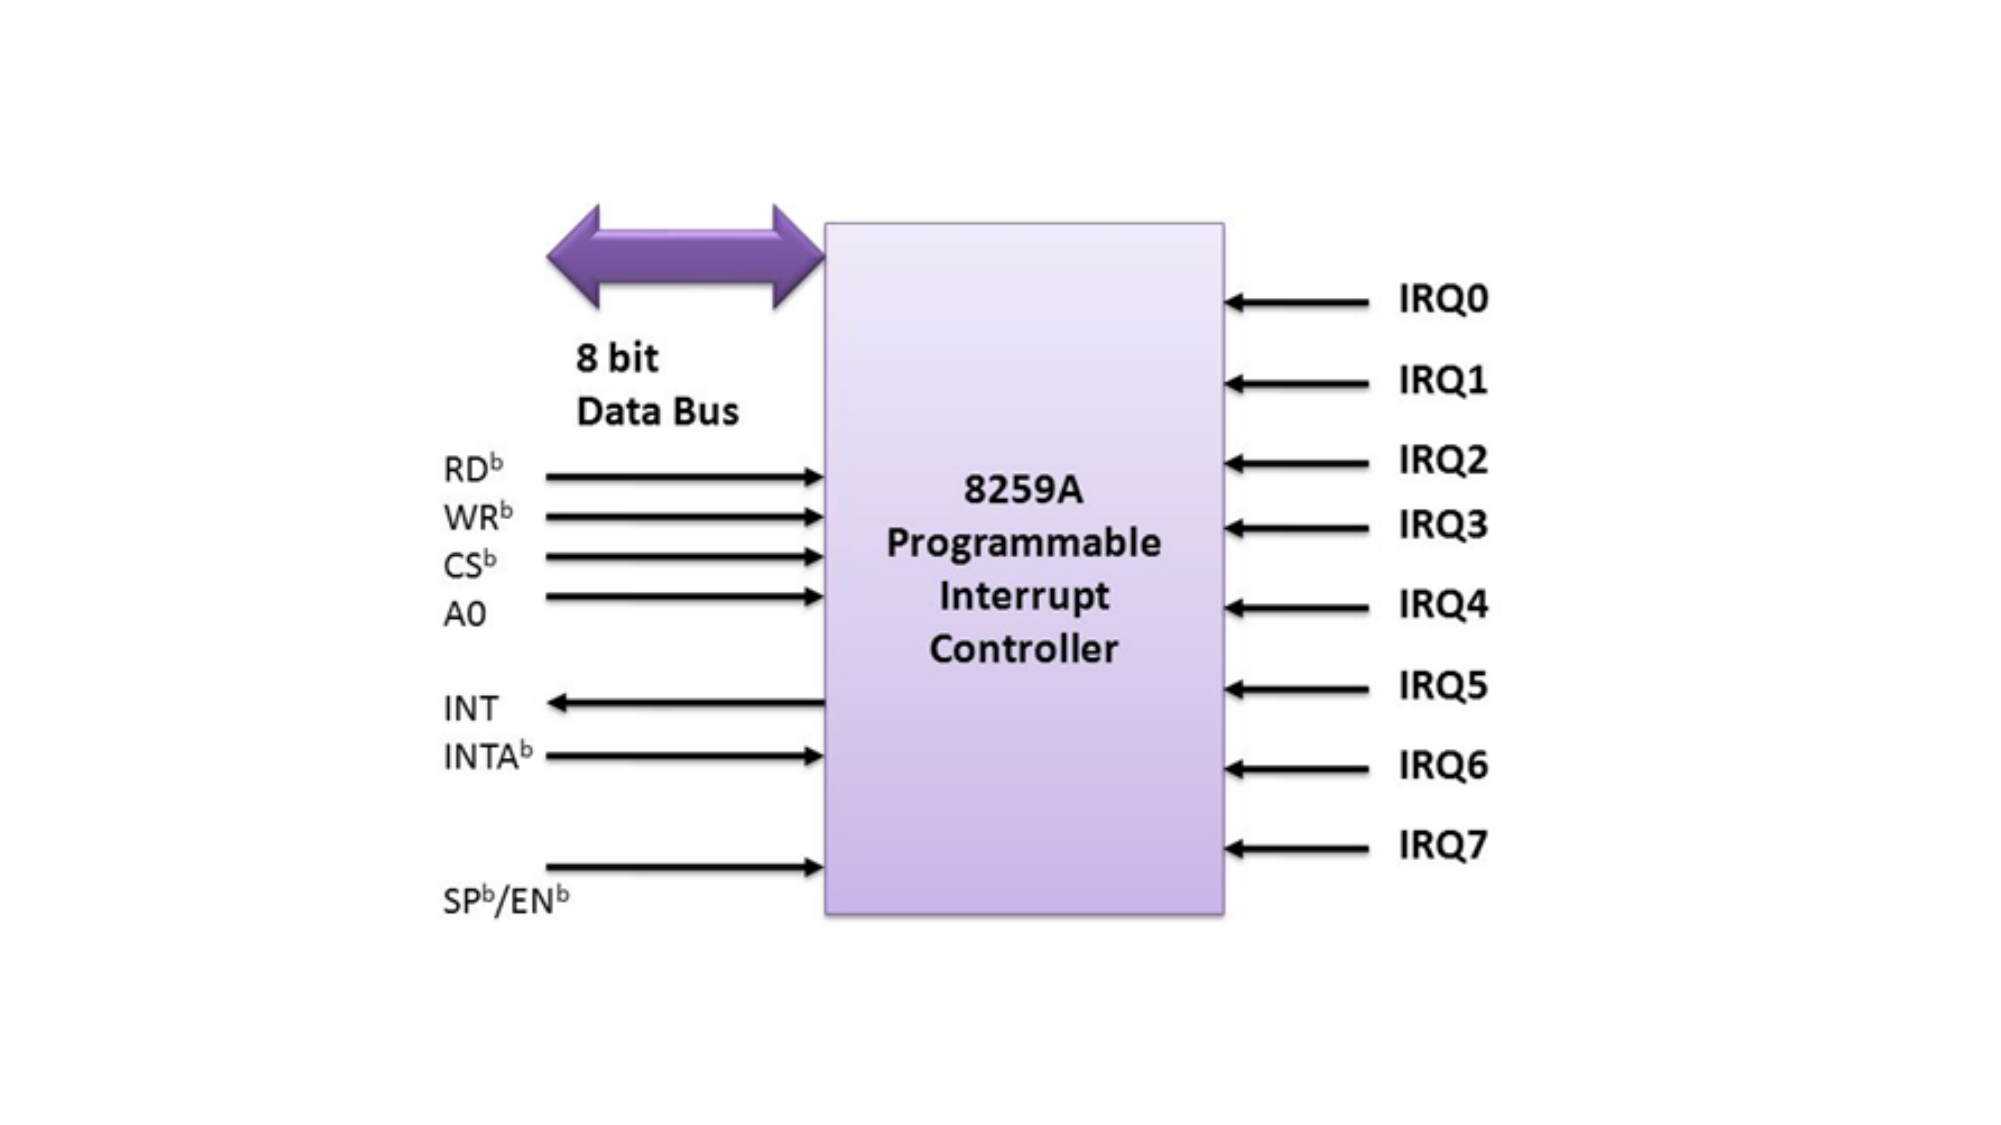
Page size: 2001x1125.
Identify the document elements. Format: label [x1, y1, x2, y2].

picture [337, 149, 1661, 970]
